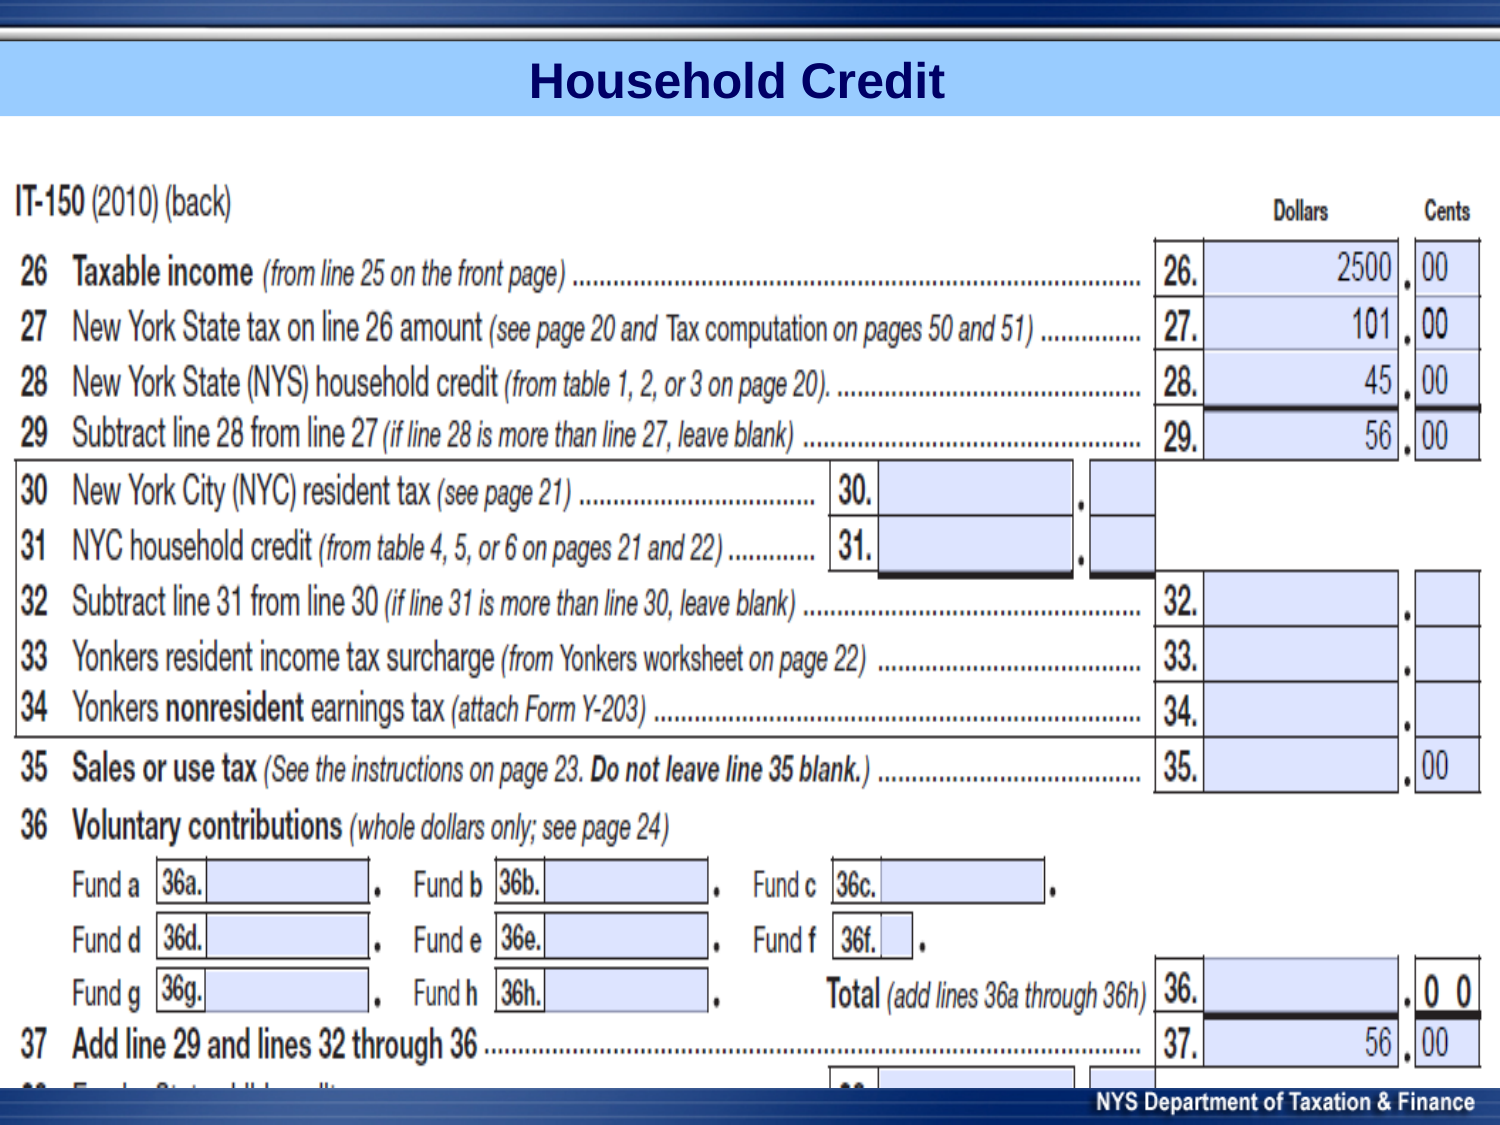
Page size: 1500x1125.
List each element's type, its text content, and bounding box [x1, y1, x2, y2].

text_box Household Credit [0, 41, 1500, 117]
picture [0, 0, 1500, 41]
picture [0, 117, 1500, 1125]
